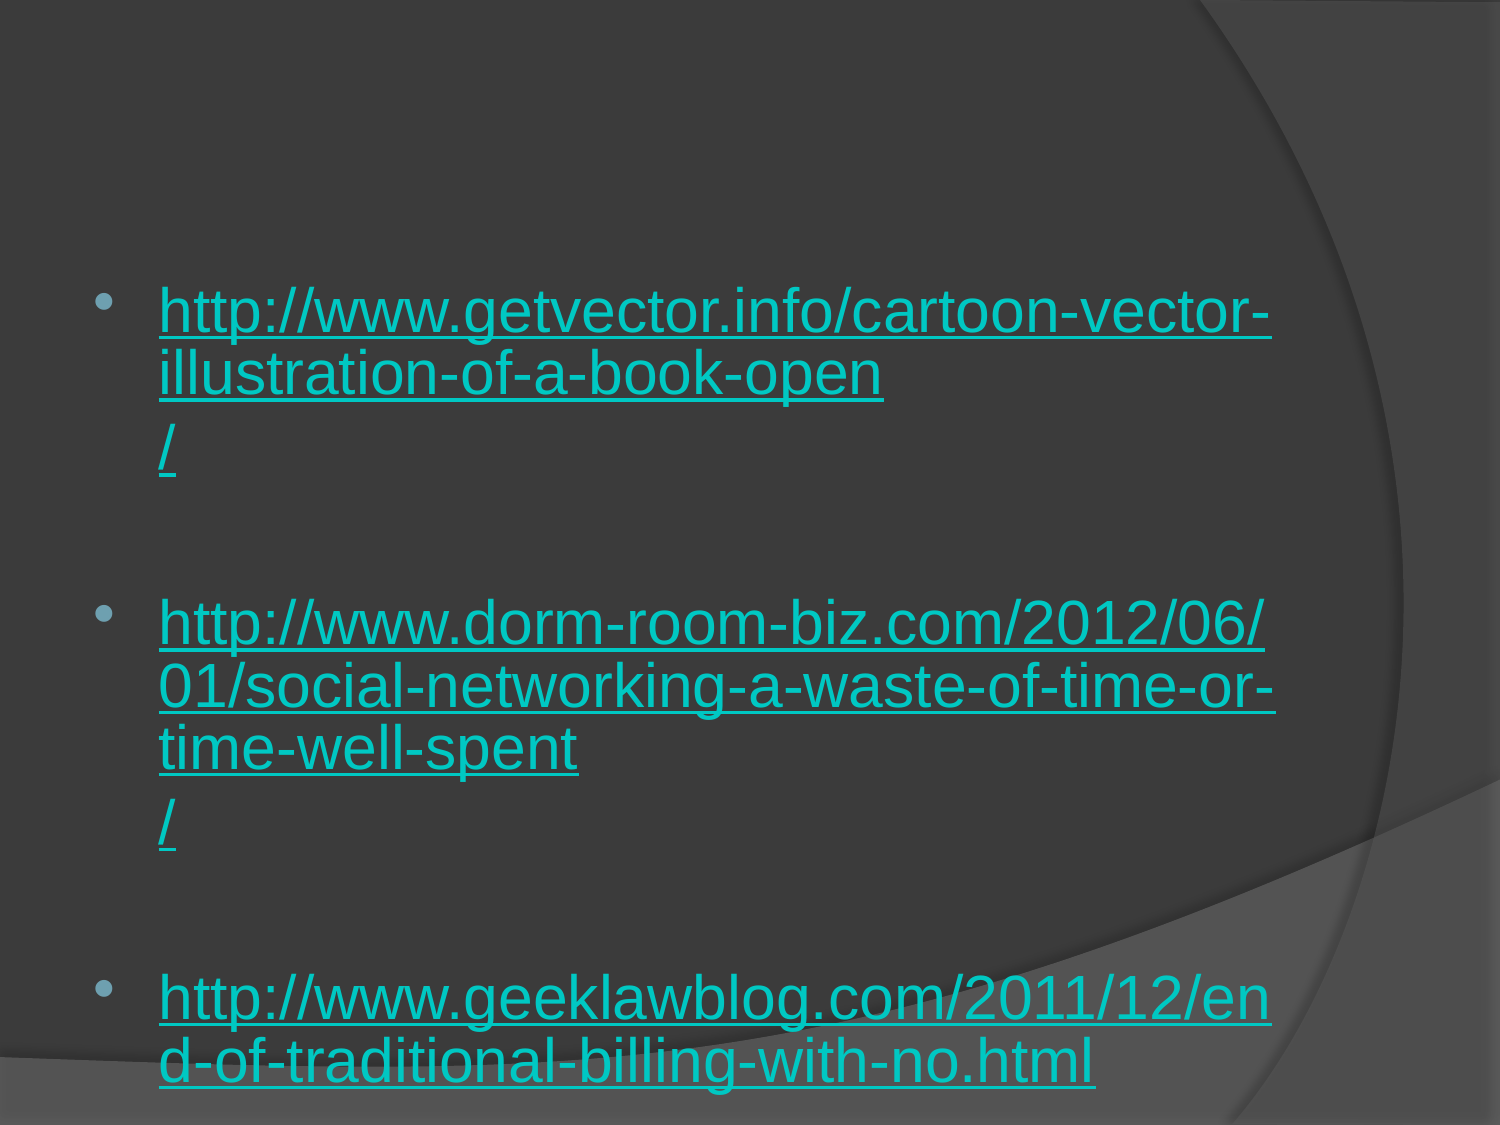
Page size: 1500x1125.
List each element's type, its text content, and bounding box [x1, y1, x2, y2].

list http://www.getvector.info/cartoon-vector-illustration-of-a-book-open/ http://www.dorm-room-biz.com/2012/06/01/social-networking-a-waste-of-time-or-time-well-spent/ http://www.geeklawblog.com/2011/12/end-of-traditional-billing-with-no.html [75, 262, 1300, 1005]
